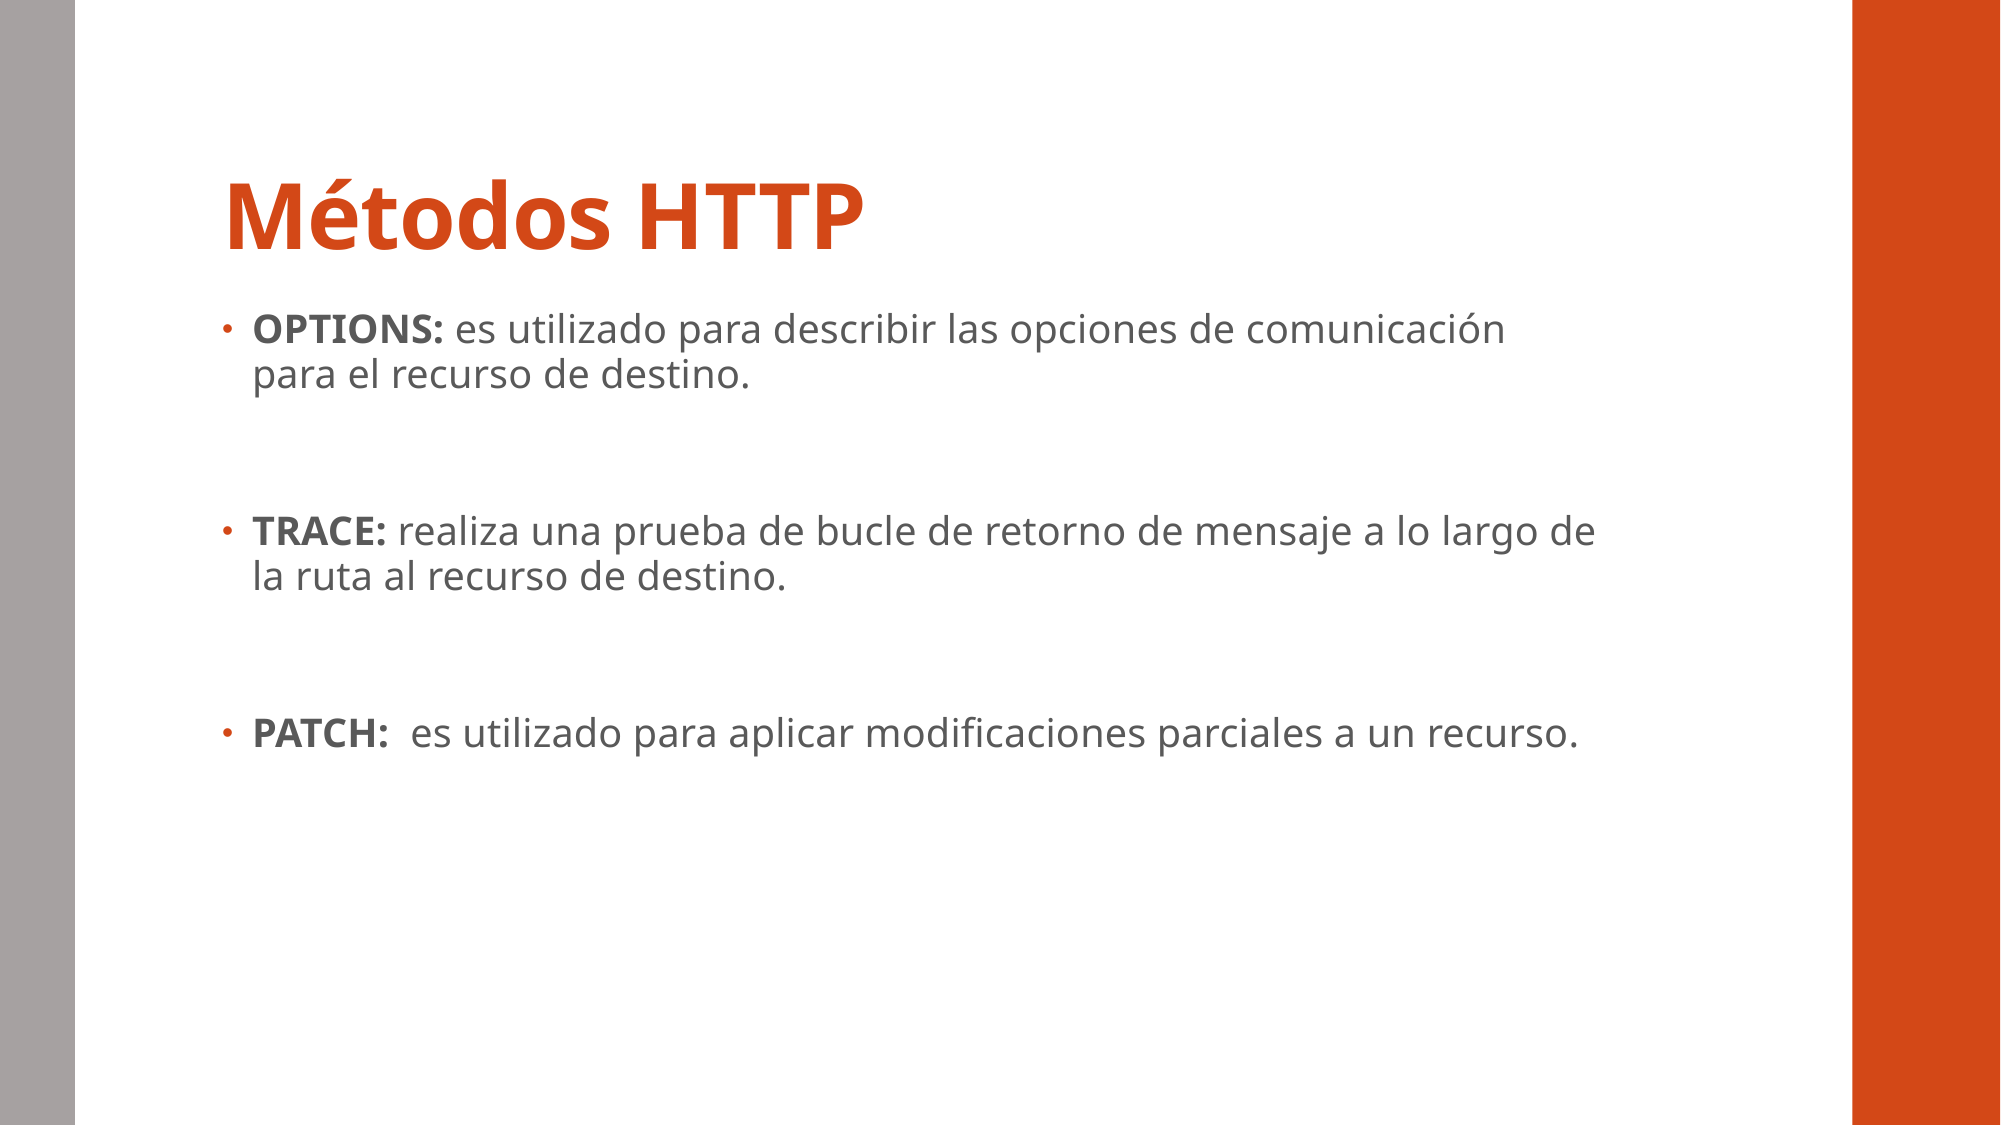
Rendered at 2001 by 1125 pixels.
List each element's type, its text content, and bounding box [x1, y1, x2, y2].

title Métodos HTTP [206, 48, 1797, 278]
list OPTIONS: es utilizado para describir las opciones de comunicación para el recurso de destino. TRACE: realiza una prueba de bucle de retorno de mensaje a lo largo de la ruta al recurso de destino. PATCH: es utilizado para aplicar modificaciones parciales a un recurso. [206, 299, 1617, 1014]
